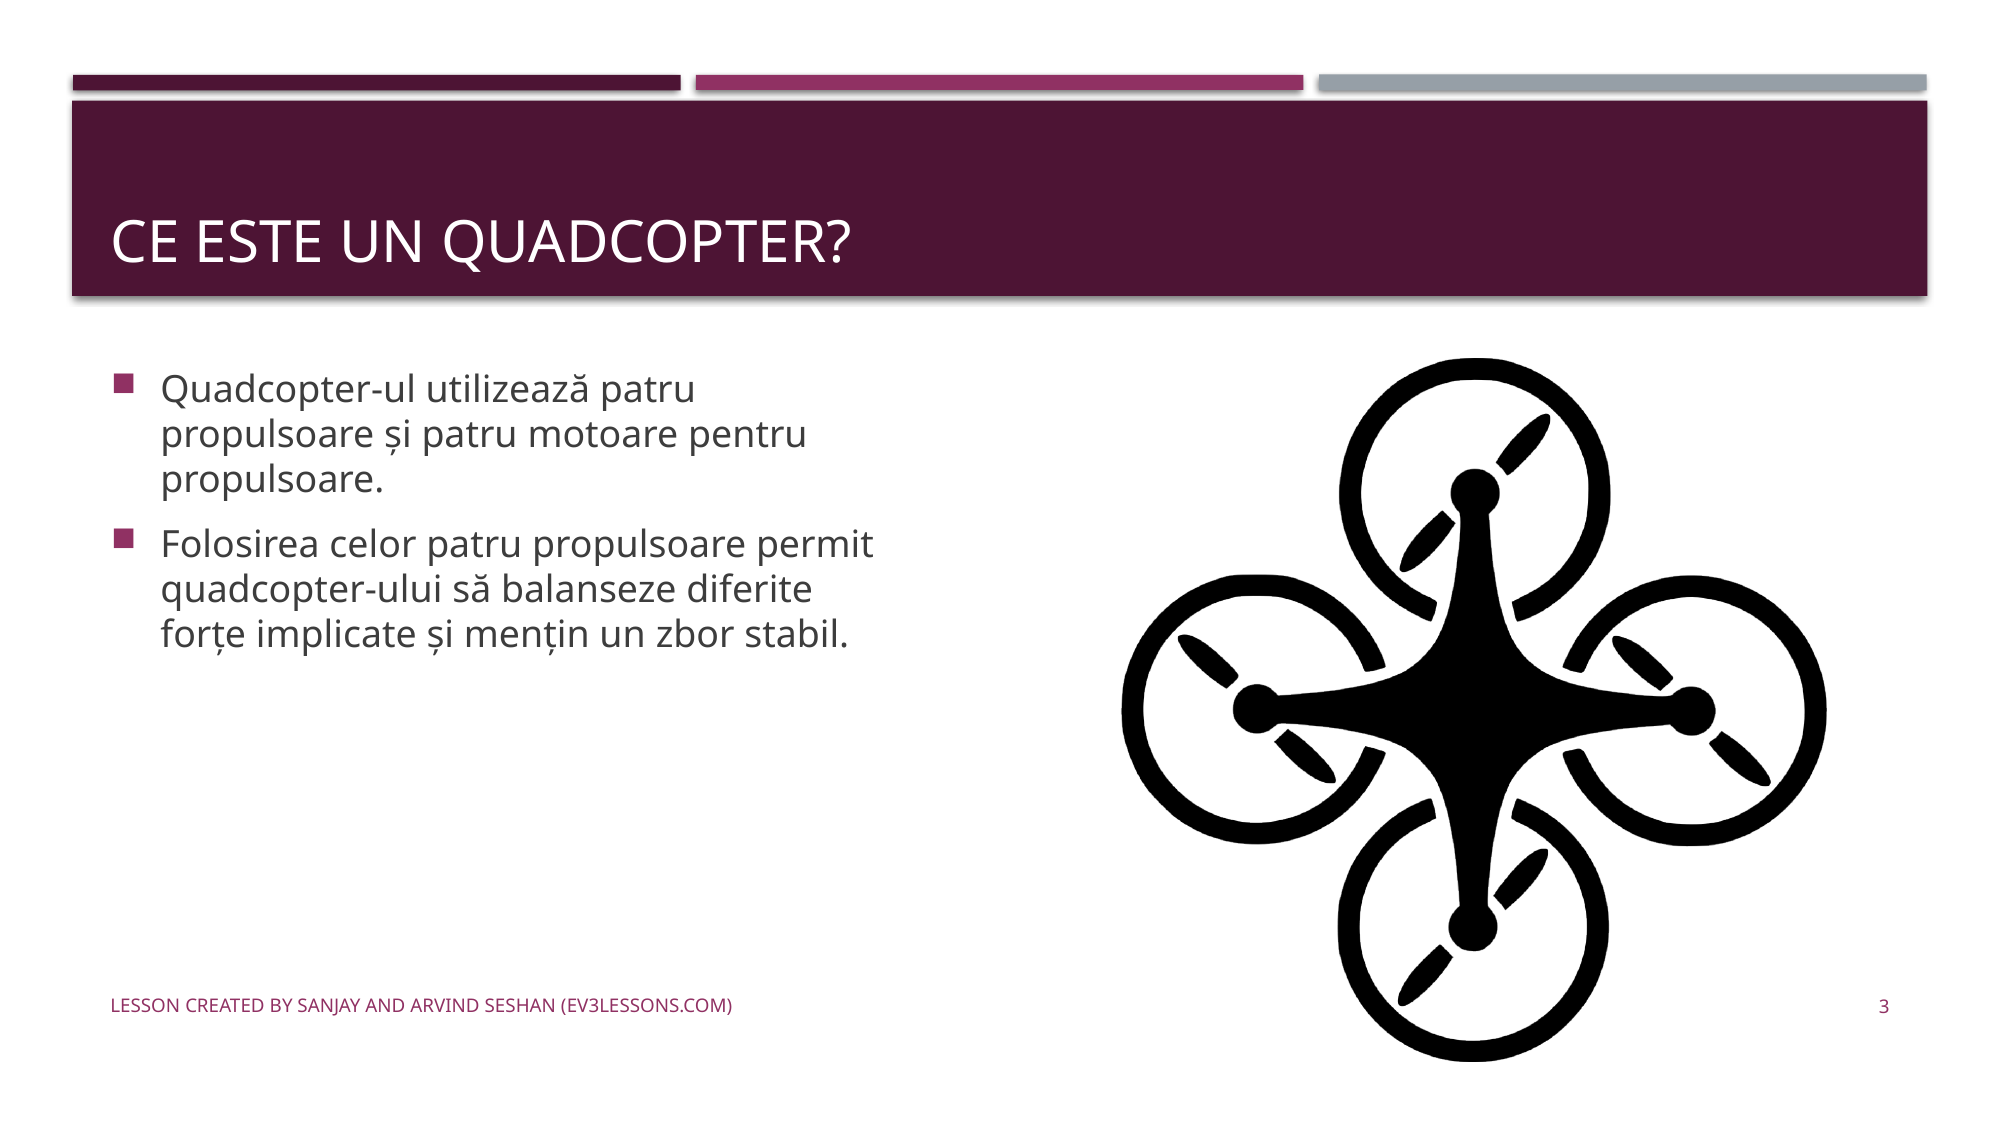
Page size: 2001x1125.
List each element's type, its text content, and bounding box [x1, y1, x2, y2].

list Quadcopter-ul utilizează patru propulsoare și patru motoare pentru propulsoare. Folosirea celor patru propulsoare permit quadcopter-ului să balanseze diferite forțe implicate și mențin un zbor stabil. [95, 357, 923, 962]
title Ce este un quadcopter? [95, 115, 1905, 282]
footer Lesson created by Sanjay and Arvind Seshan (EV3Lessons.com) [95, 976, 1115, 1037]
slide_number 3 [1831, 977, 1905, 1037]
picture [1120, 356, 1827, 1063]
